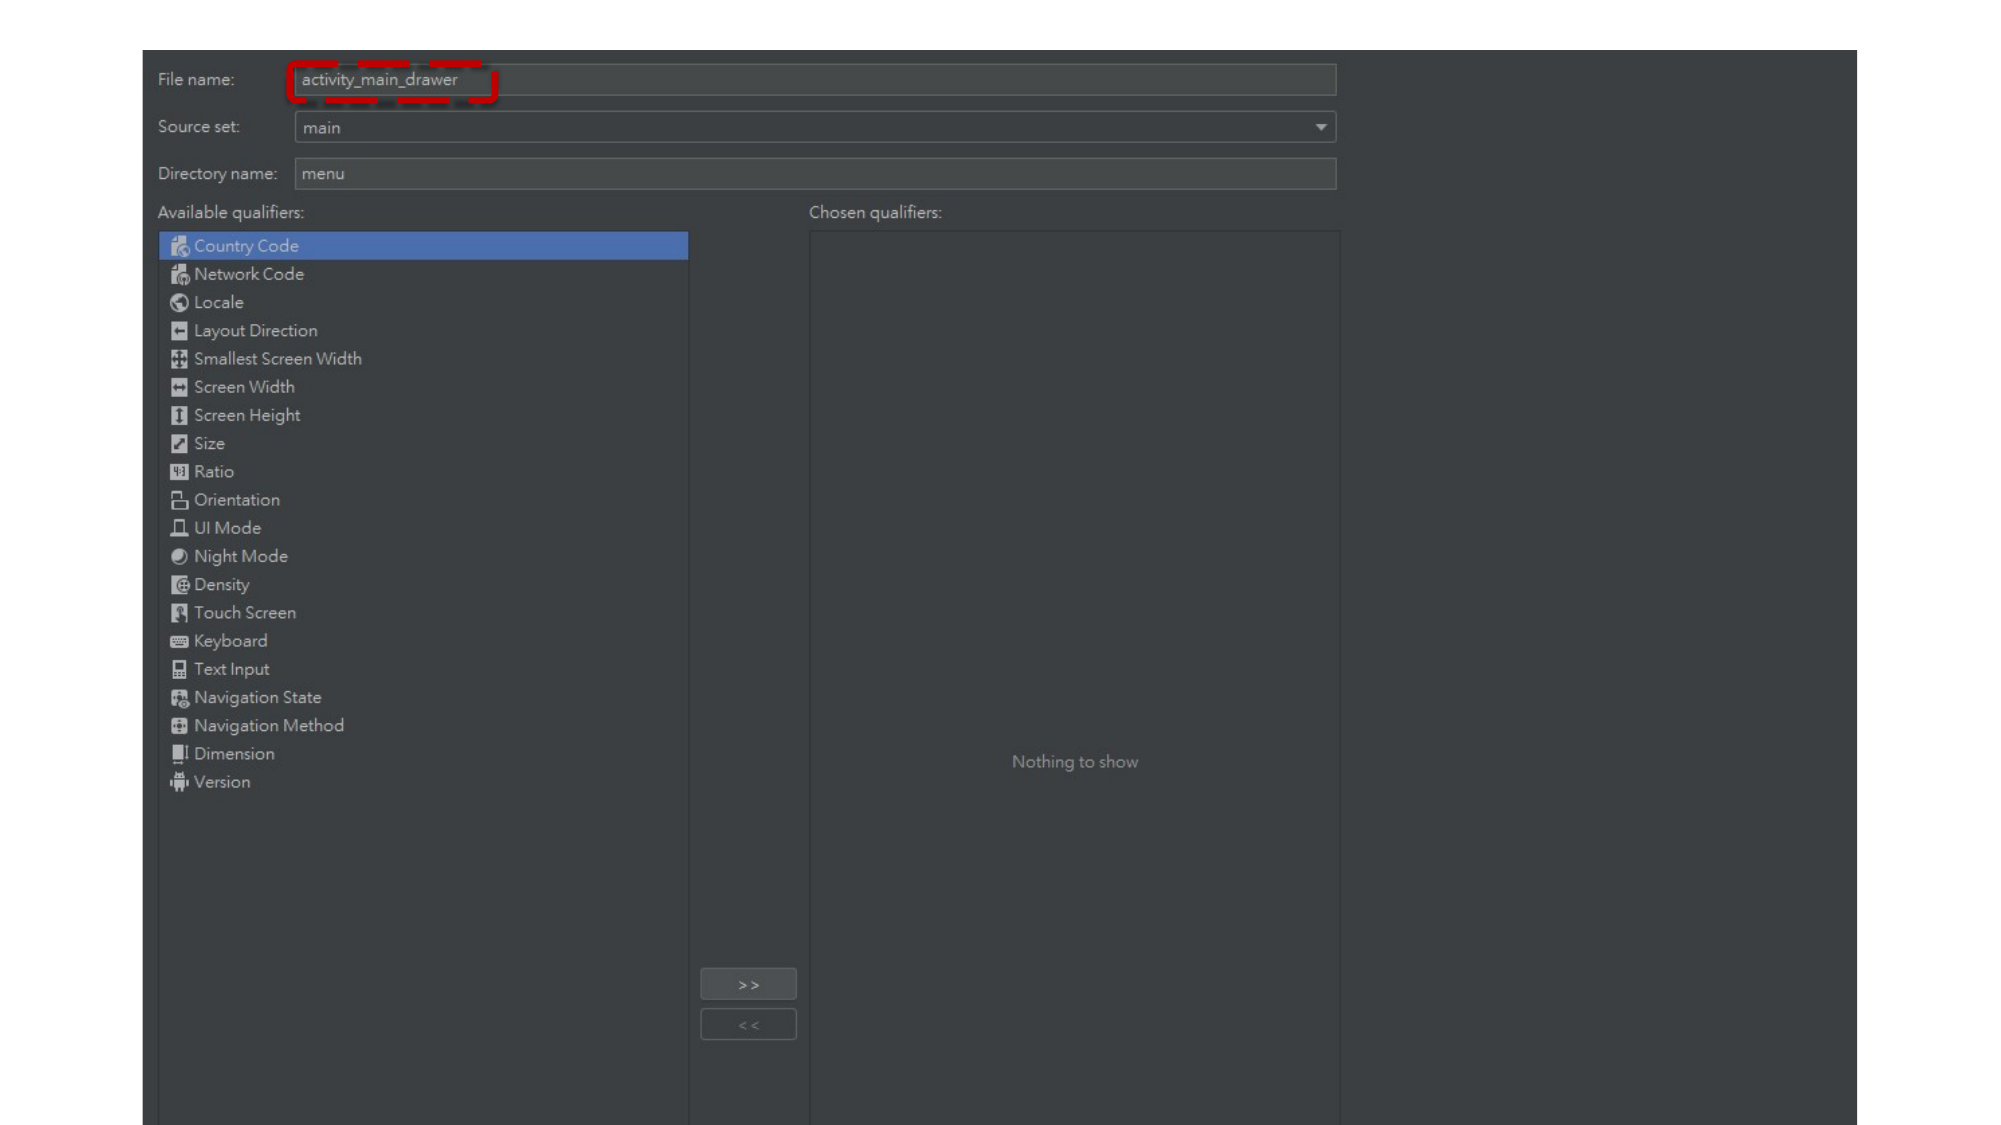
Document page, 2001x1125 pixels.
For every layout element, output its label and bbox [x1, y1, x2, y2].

text_box [142, 49, 1858, 1125]
